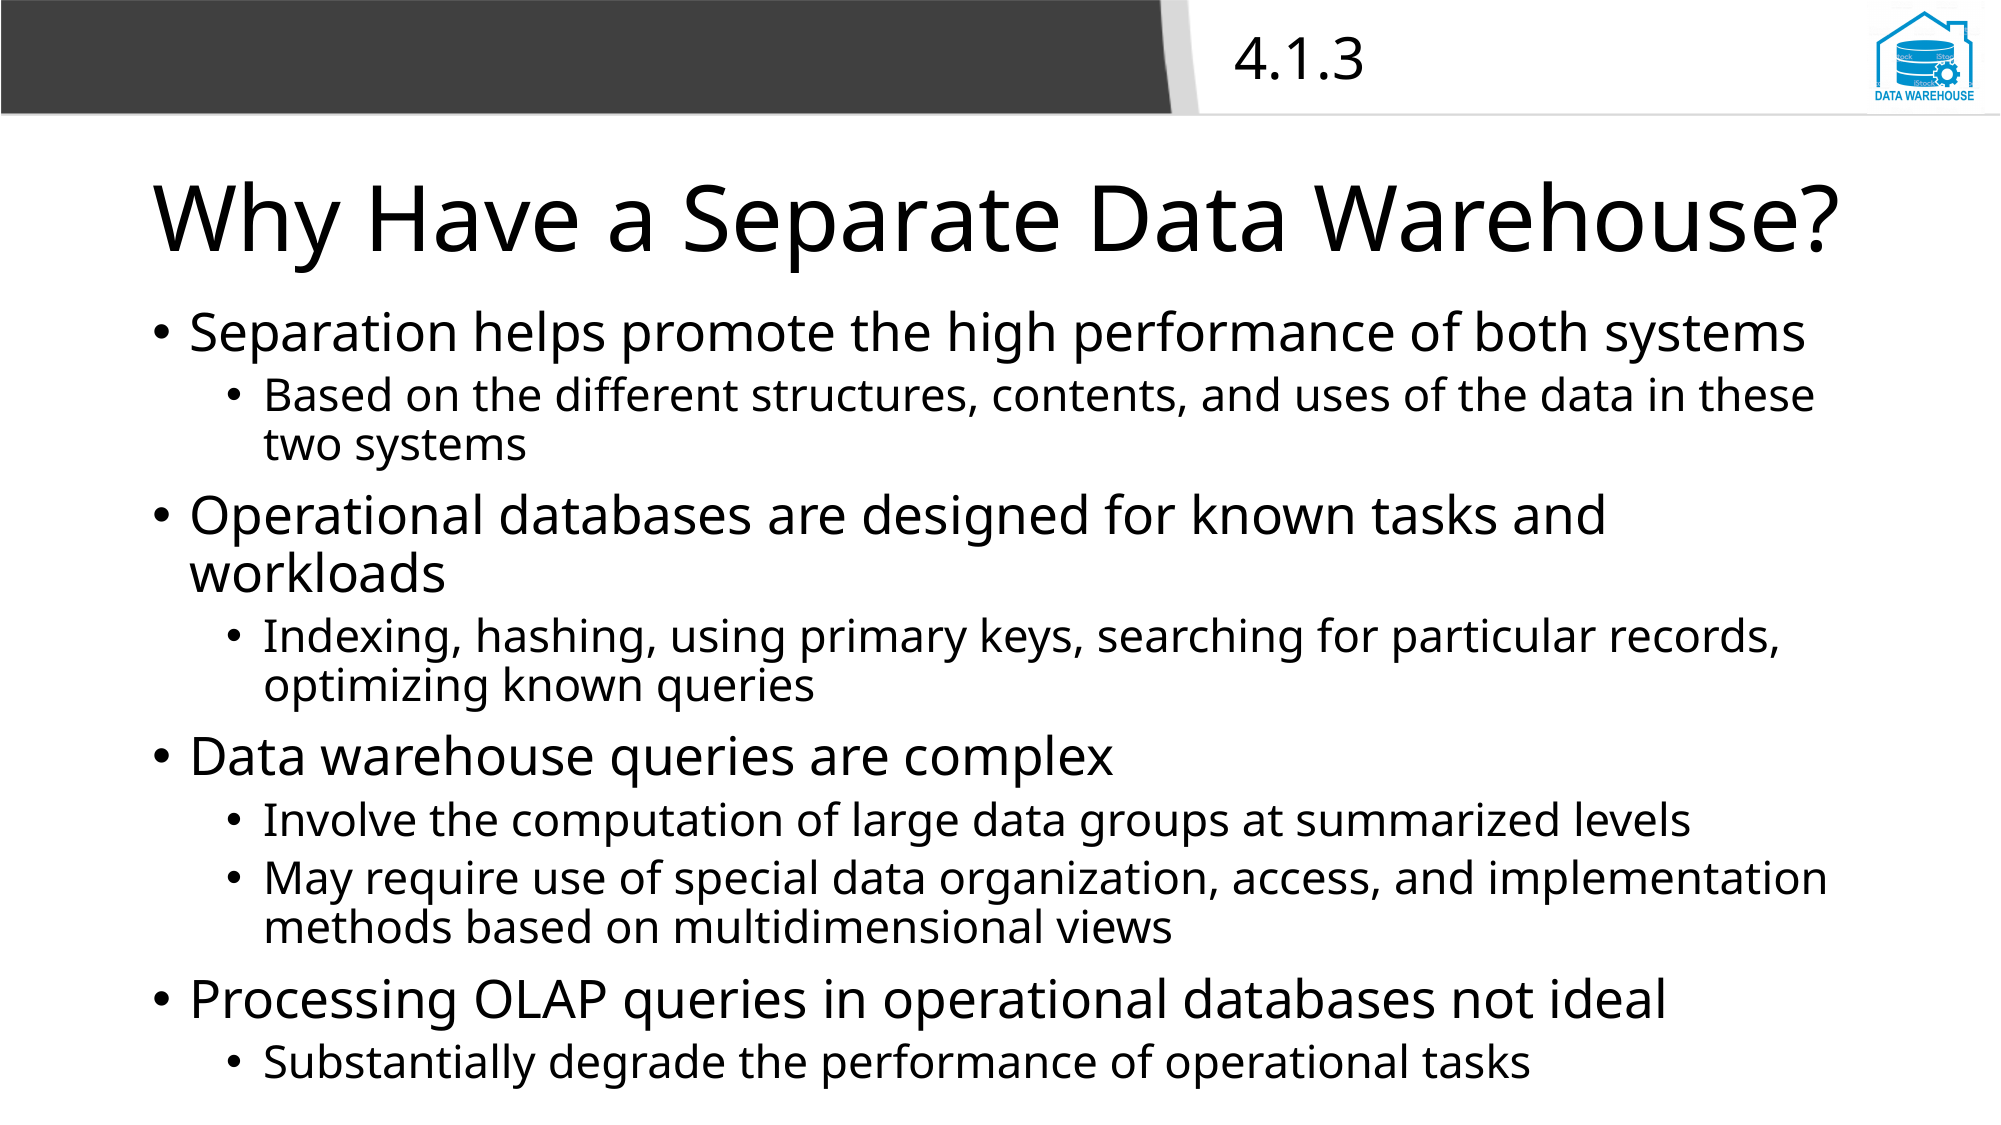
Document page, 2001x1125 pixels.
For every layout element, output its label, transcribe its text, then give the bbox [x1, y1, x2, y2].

list Separation helps promote the high performance of both systems Based on the different structures, contents, and uses of the data in these two systems Operational databases are designed for known tasks and workloads Indexing, hashing, using primary keys, searching for particular records, optimizing known queries Data warehouse queries are complex Involve the computation of large data groups at summarized levels May require use of special data organization, access, and implementation methods based on multidimensional views Processing OLAP queries in operational databases not ideal Substantially degrade the performance of operational tasks [137, 298, 1863, 1097]
picture [0, 0, 2001, 116]
title Why Have a Separate Data Warehouse? [137, 116, 1863, 298]
